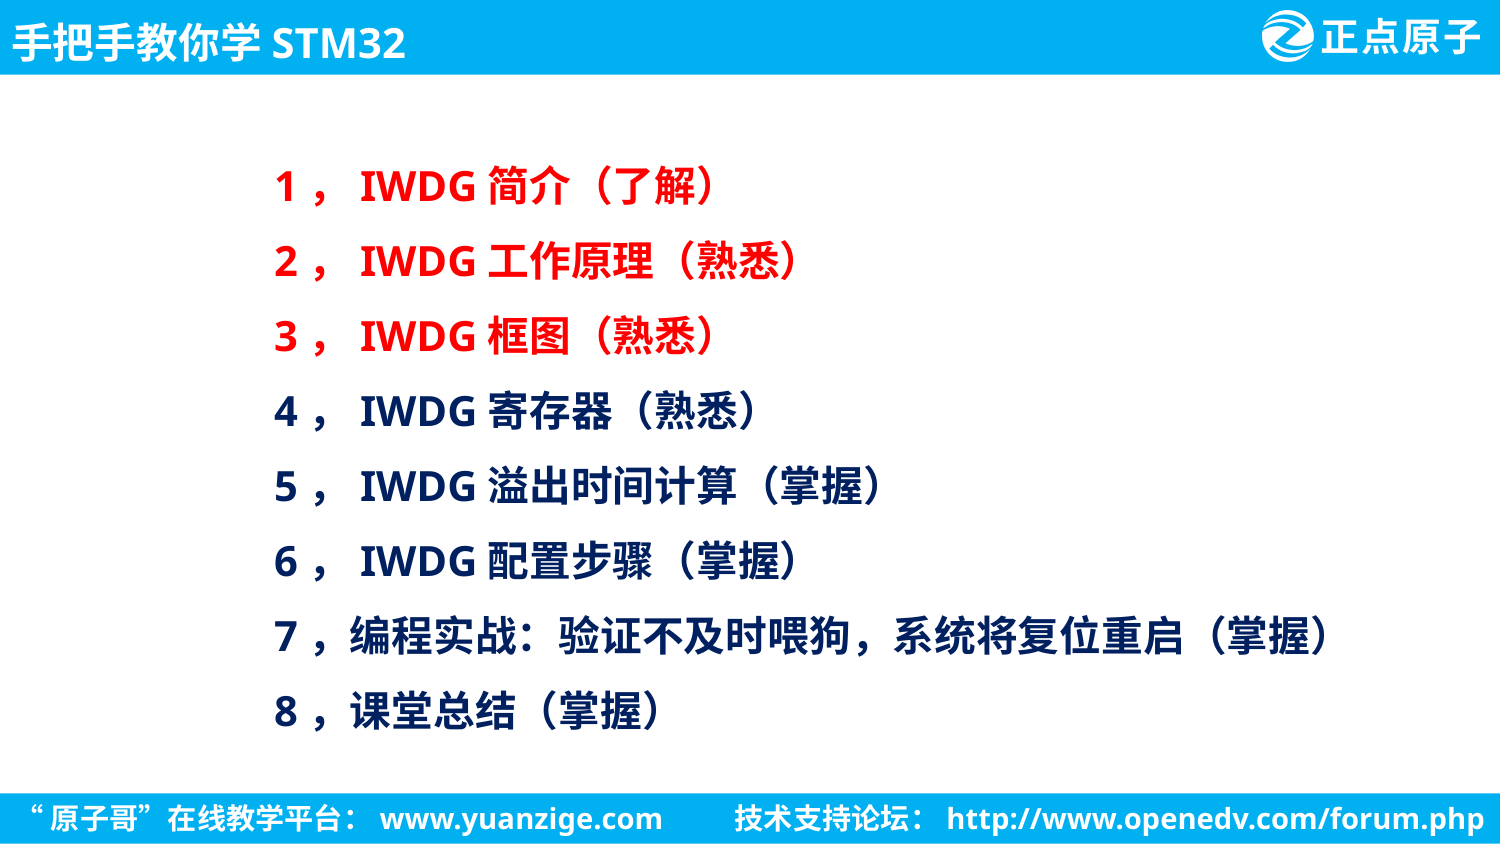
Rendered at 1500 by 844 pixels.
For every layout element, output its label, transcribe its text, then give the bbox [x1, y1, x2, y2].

picture [1364, 45, 1370, 53]
text_box 手把手教你学STM32 [0, 0, 967, 75]
picture [1322, 21, 1357, 52]
picture [1431, 44, 1438, 52]
picture [1267, 11, 1313, 45]
picture [1263, 27, 1307, 61]
text_box “原子哥”在线教学平台：www.yuanzige.com [0, 793, 544, 843]
text_box 技术支持论坛：http://www.openedv.com/forum.php [544, 793, 1500, 843]
picture [1445, 21, 1479, 54]
text_box [0, 0, 1500, 76]
picture [1367, 18, 1396, 42]
text_box 1，IWDG简介（了解） 2，IWDG工作原理（熟悉） 3，IWDG框图（熟悉） 4，IWDG寄存器（熟悉） 5，IWDG溢出时间计算（掌握） 6，IWDG配置步骤（掌握） 7，编程实战：验证不及时喂狗，系统将复位重启（掌握） 8，课堂总结（掌握） [266, 131, 1372, 739]
picture [1412, 44, 1418, 52]
picture [1391, 45, 1397, 53]
picture [1404, 20, 1438, 54]
